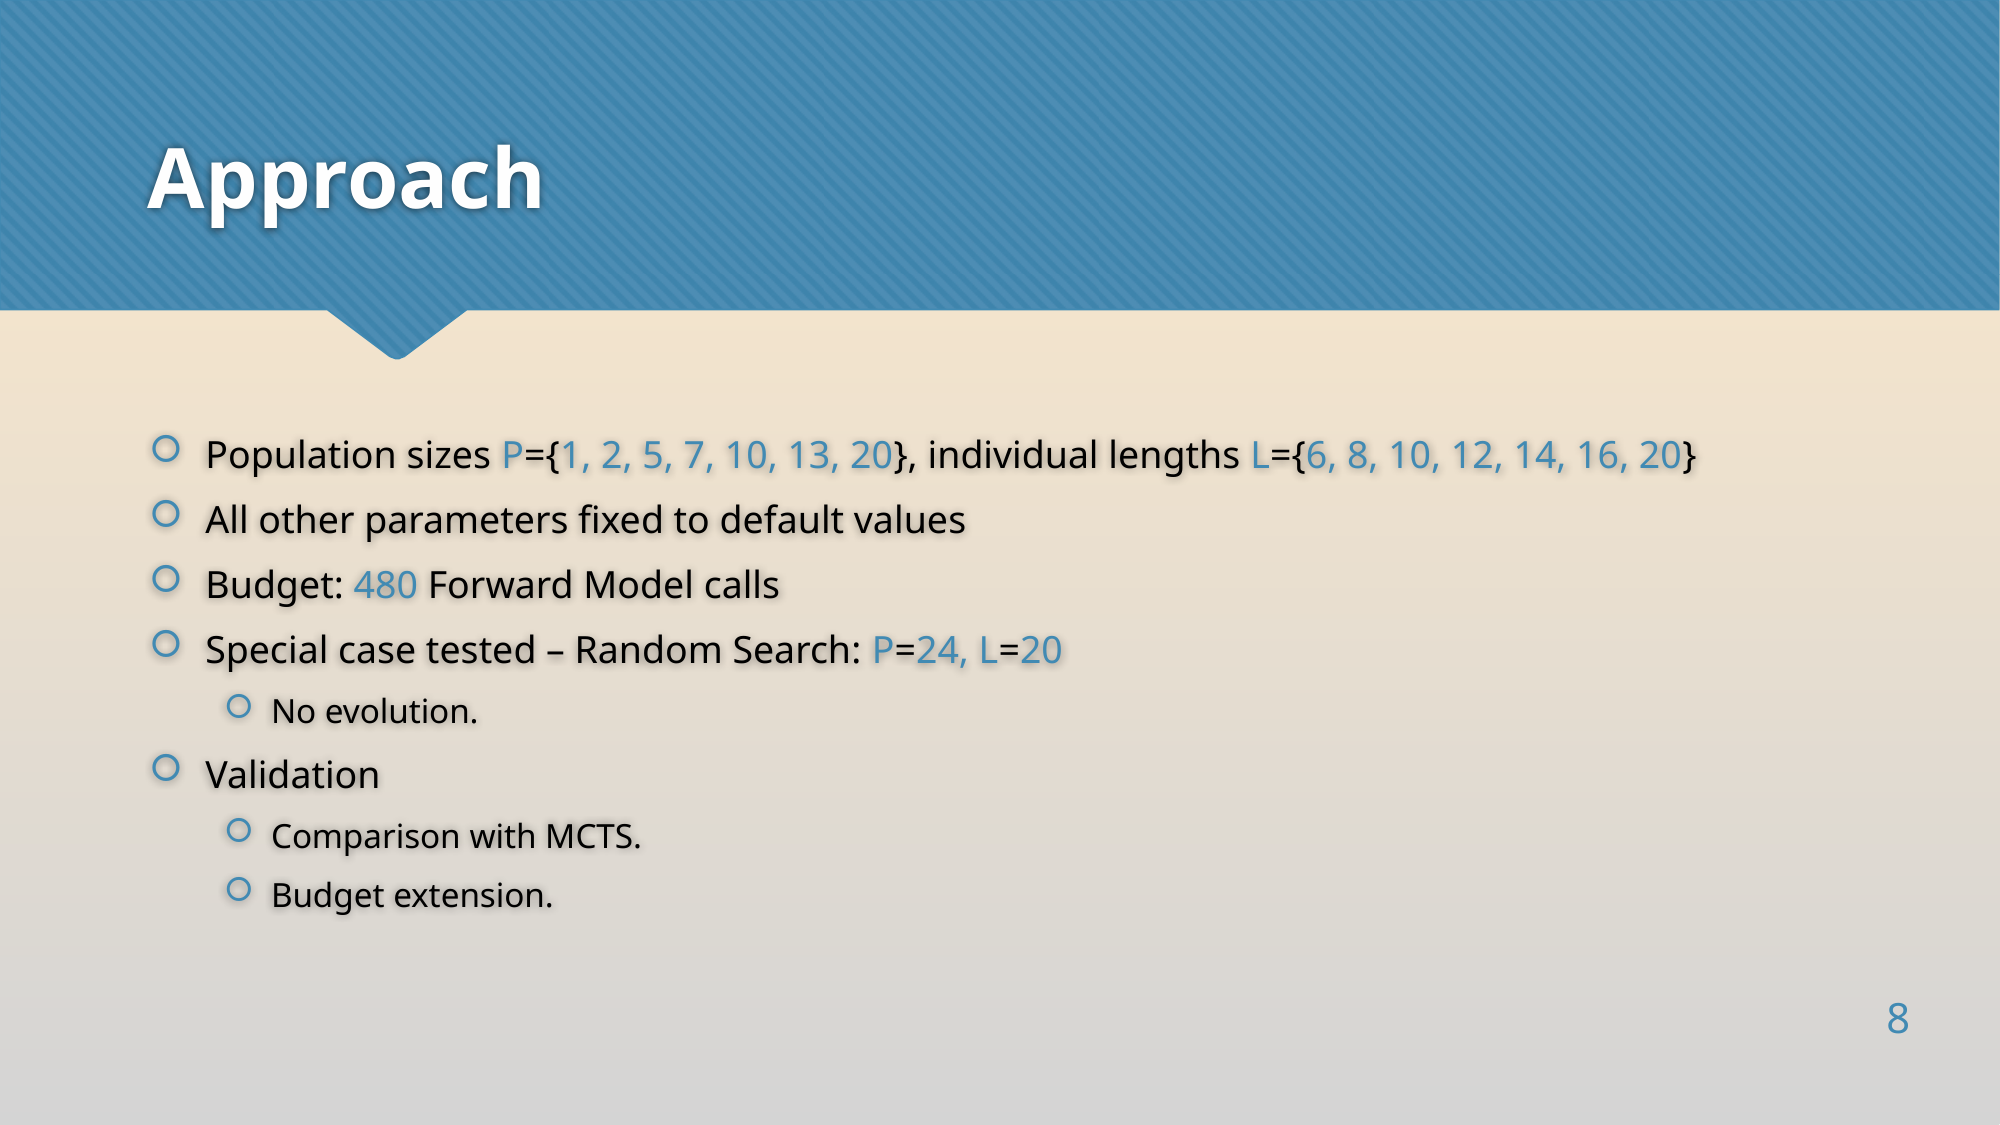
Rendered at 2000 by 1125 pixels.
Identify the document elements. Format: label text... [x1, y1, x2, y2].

slide_number 8 [1751, 970, 1926, 1051]
list Population sizes P={1, 2, 5, 7, 10, 13, 20}, individual lengths L={6, 8, 10, 12, 14, 16, 20} All other parameters fixed to default values Budget: 480 Forward Model calls Special case tested – Random Search: P=24, L=20 No evolution. Validation Comparison with MCTS. Budget extension. [134, 364, 1866, 1063]
title Approach [132, 73, 1867, 233]
